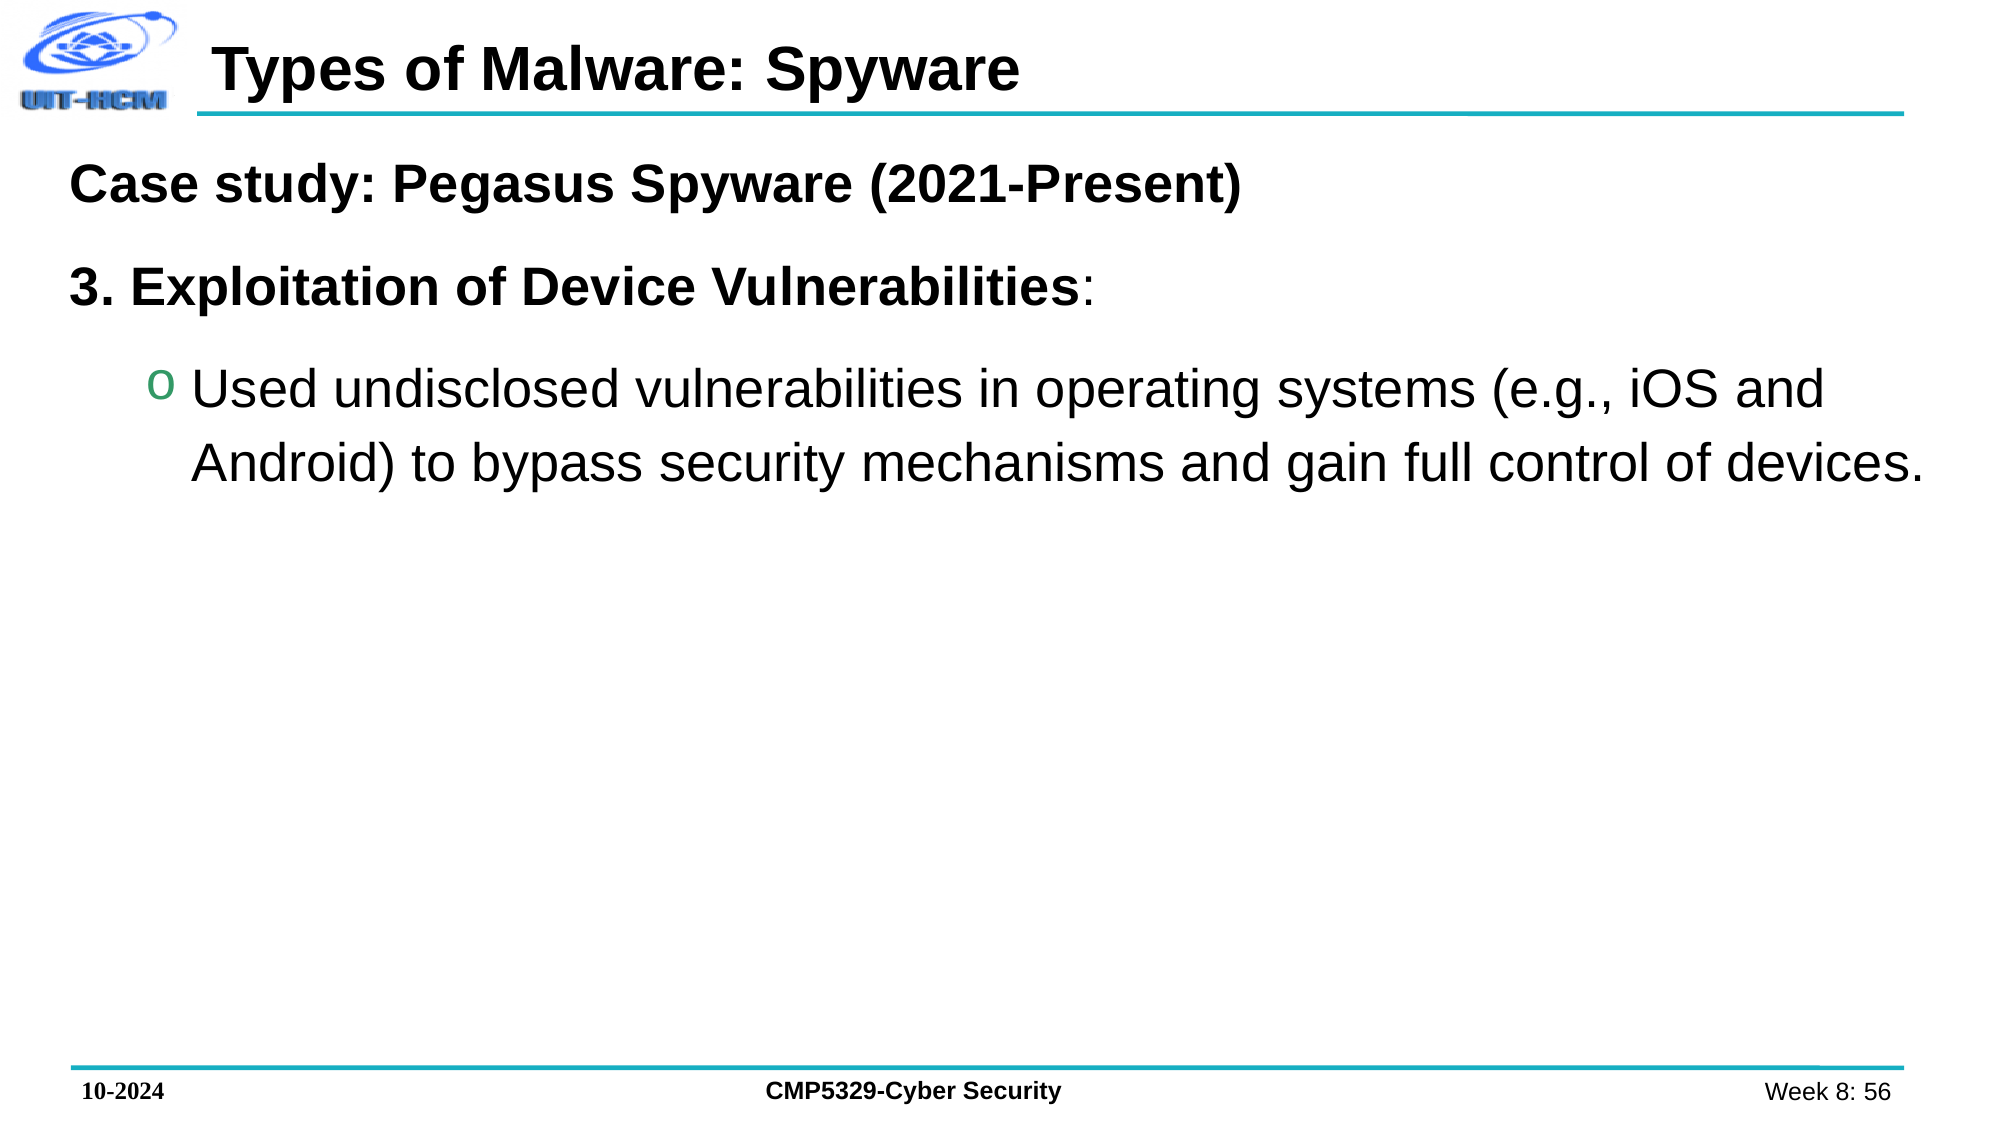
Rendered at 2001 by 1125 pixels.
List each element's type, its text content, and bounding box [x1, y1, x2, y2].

title Types of Malware: Spyware [196, 0, 1804, 130]
picture [1, 0, 196, 120]
list Case study: Pegasus Spyware (2021-Present) 3. Exploitation of Device Vulnerabilities: Used undisclosed vulnerabilities in operating systems (e.g., iOS and Android) to bypass security mechanisms and gain full control of devices. [55, 131, 1945, 1055]
